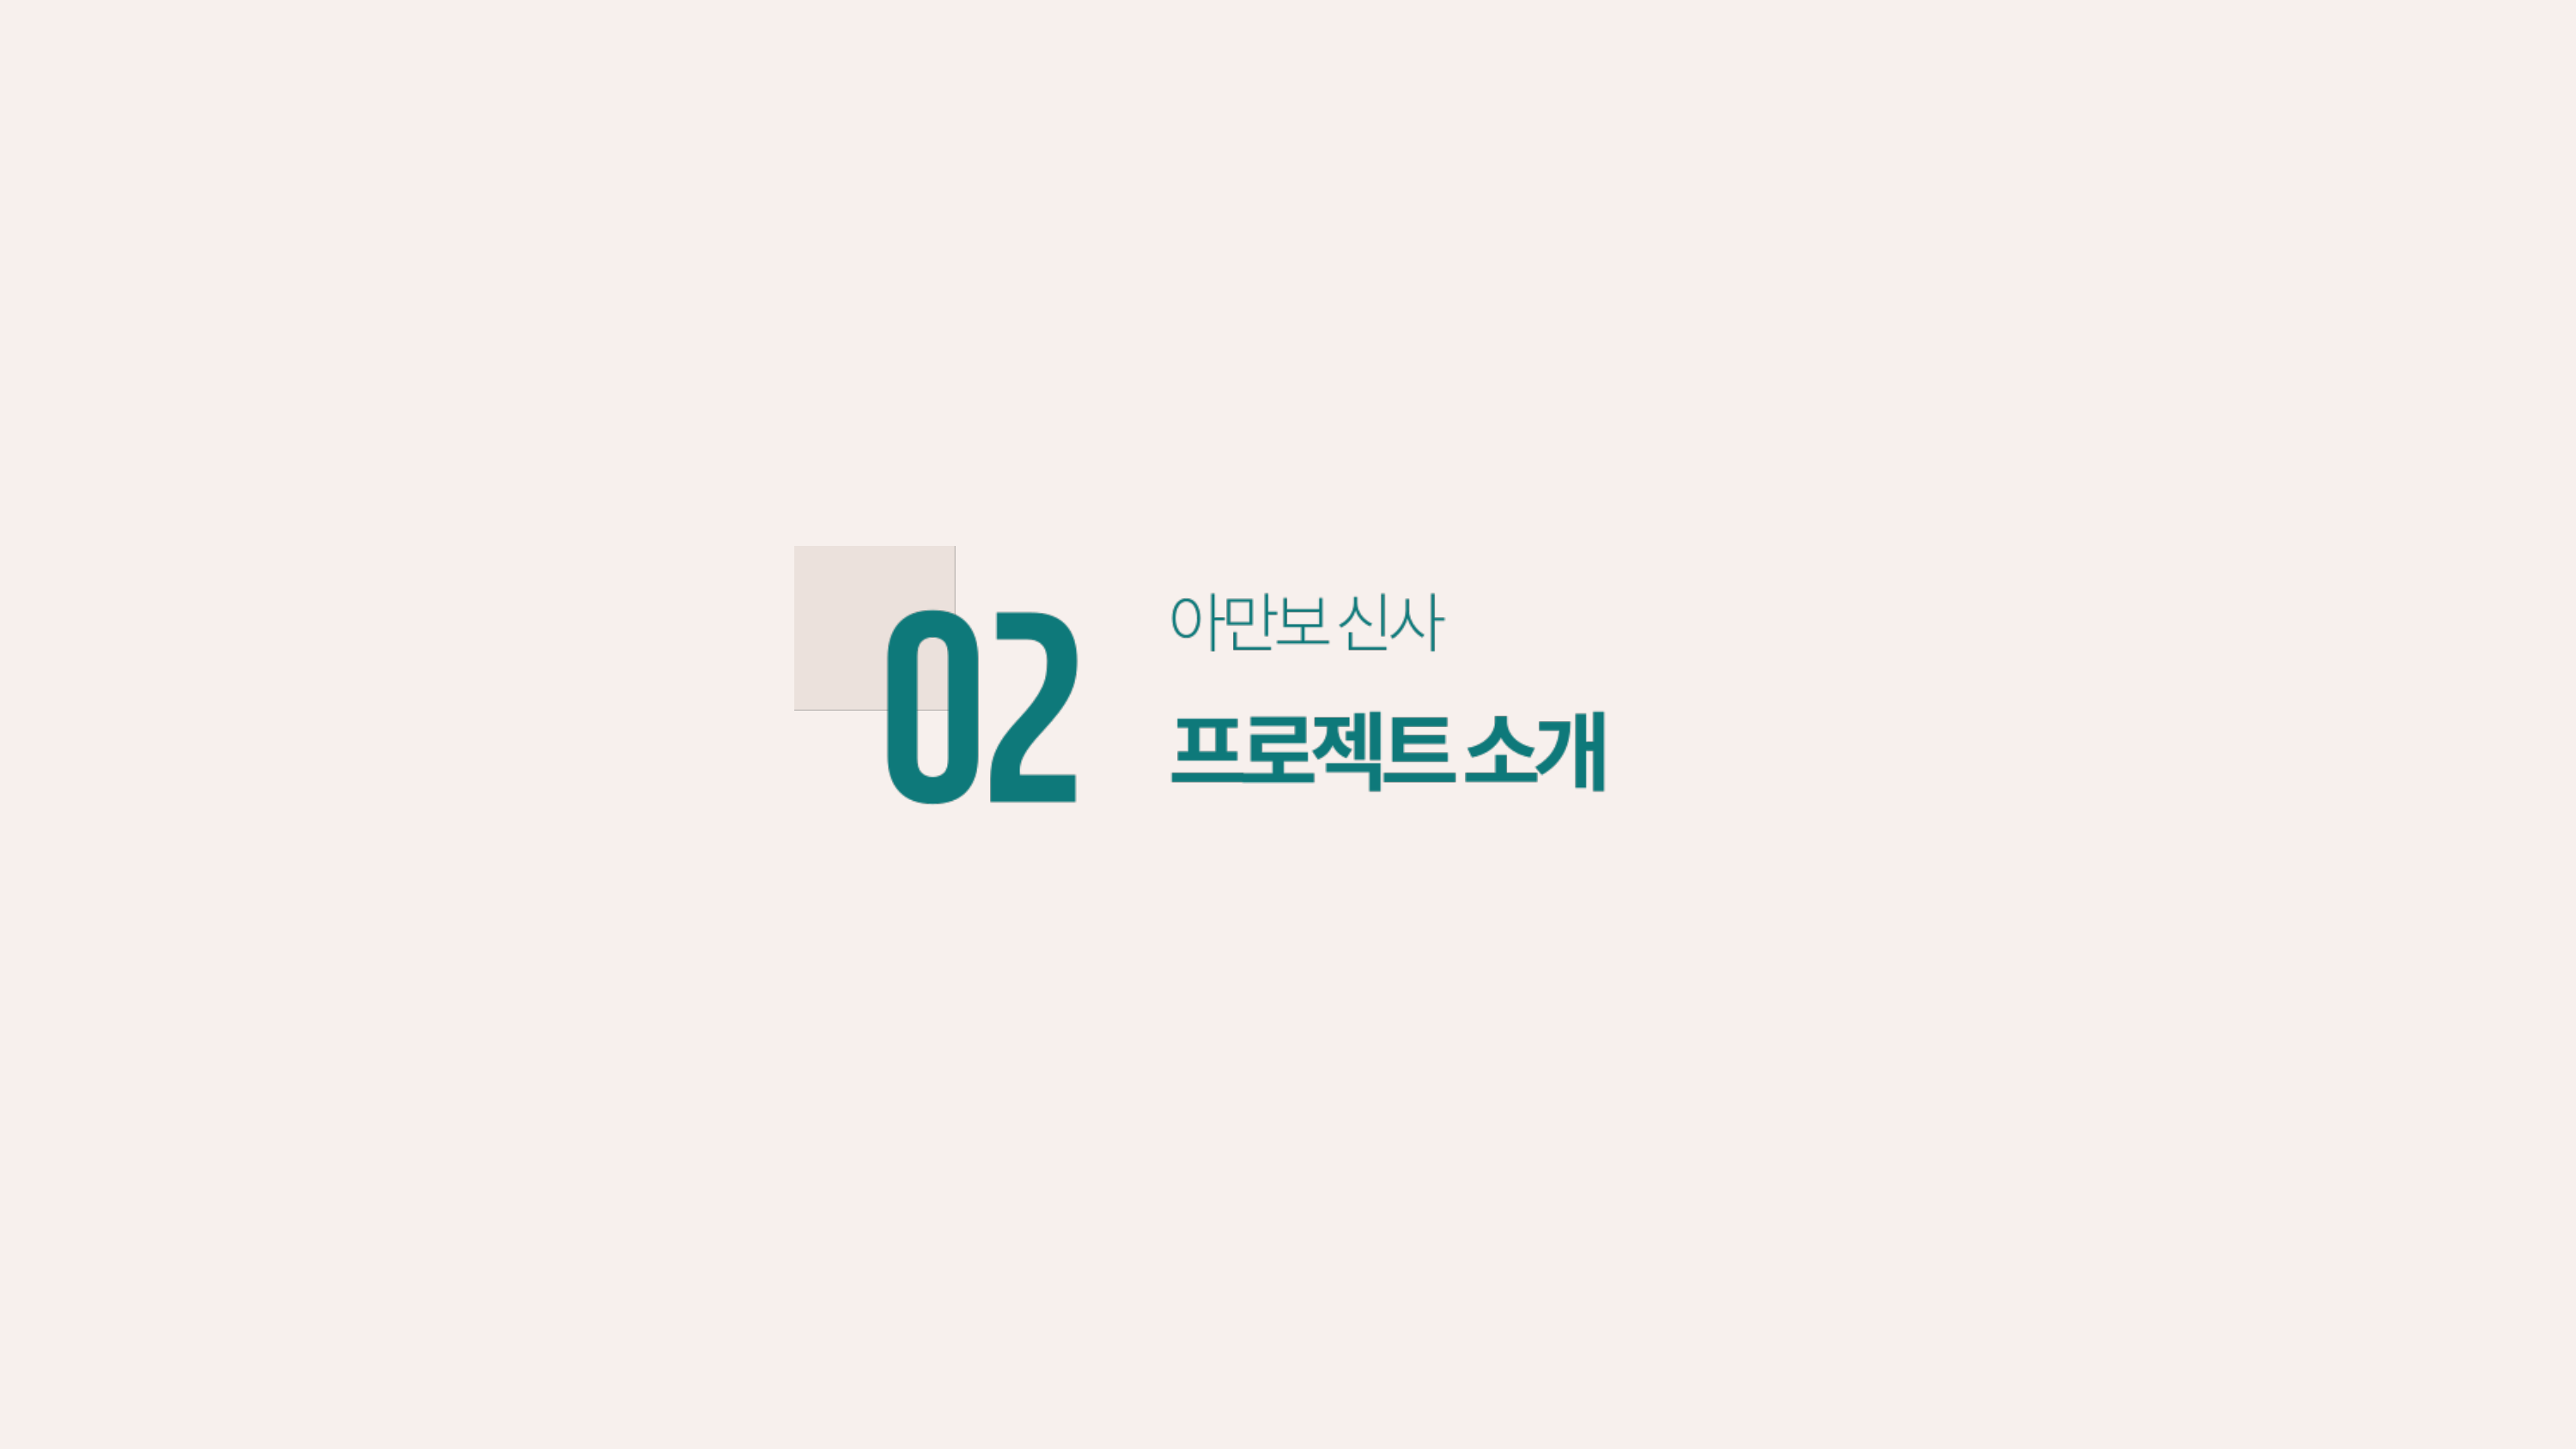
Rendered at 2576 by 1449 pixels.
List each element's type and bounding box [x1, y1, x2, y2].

text_box [794, 545, 957, 712]
picture [838, 556, 1649, 969]
